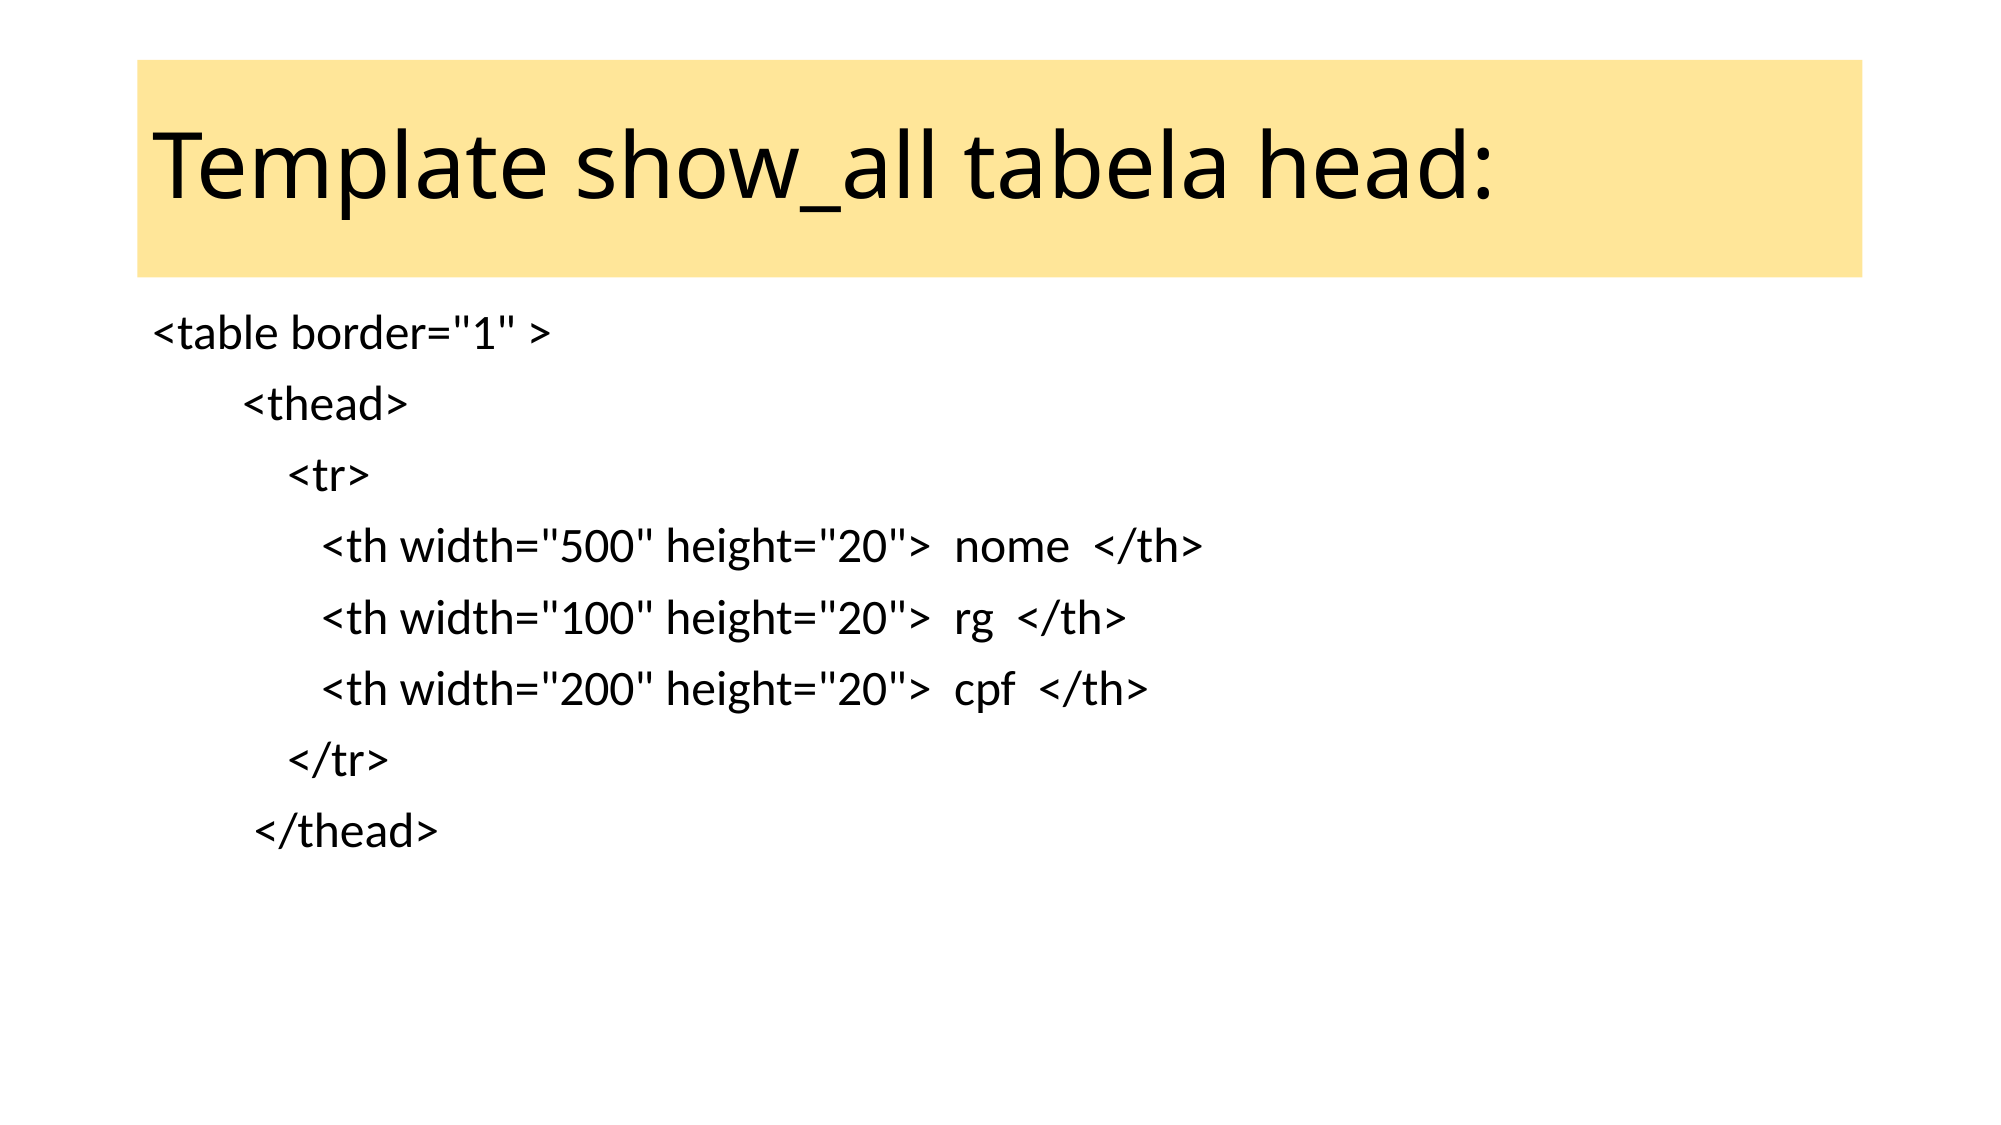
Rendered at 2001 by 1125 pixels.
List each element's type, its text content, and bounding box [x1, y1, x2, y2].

list <table border="1" > <thead> <tr> <th width="500" height="20"> nome </th> <th width="100" height="20"> rg </th> <th width="200" height="20"> cpf </th> </tr> </thead> [137, 299, 1863, 1014]
title Template show_all tabela head: [137, 59, 1863, 278]
